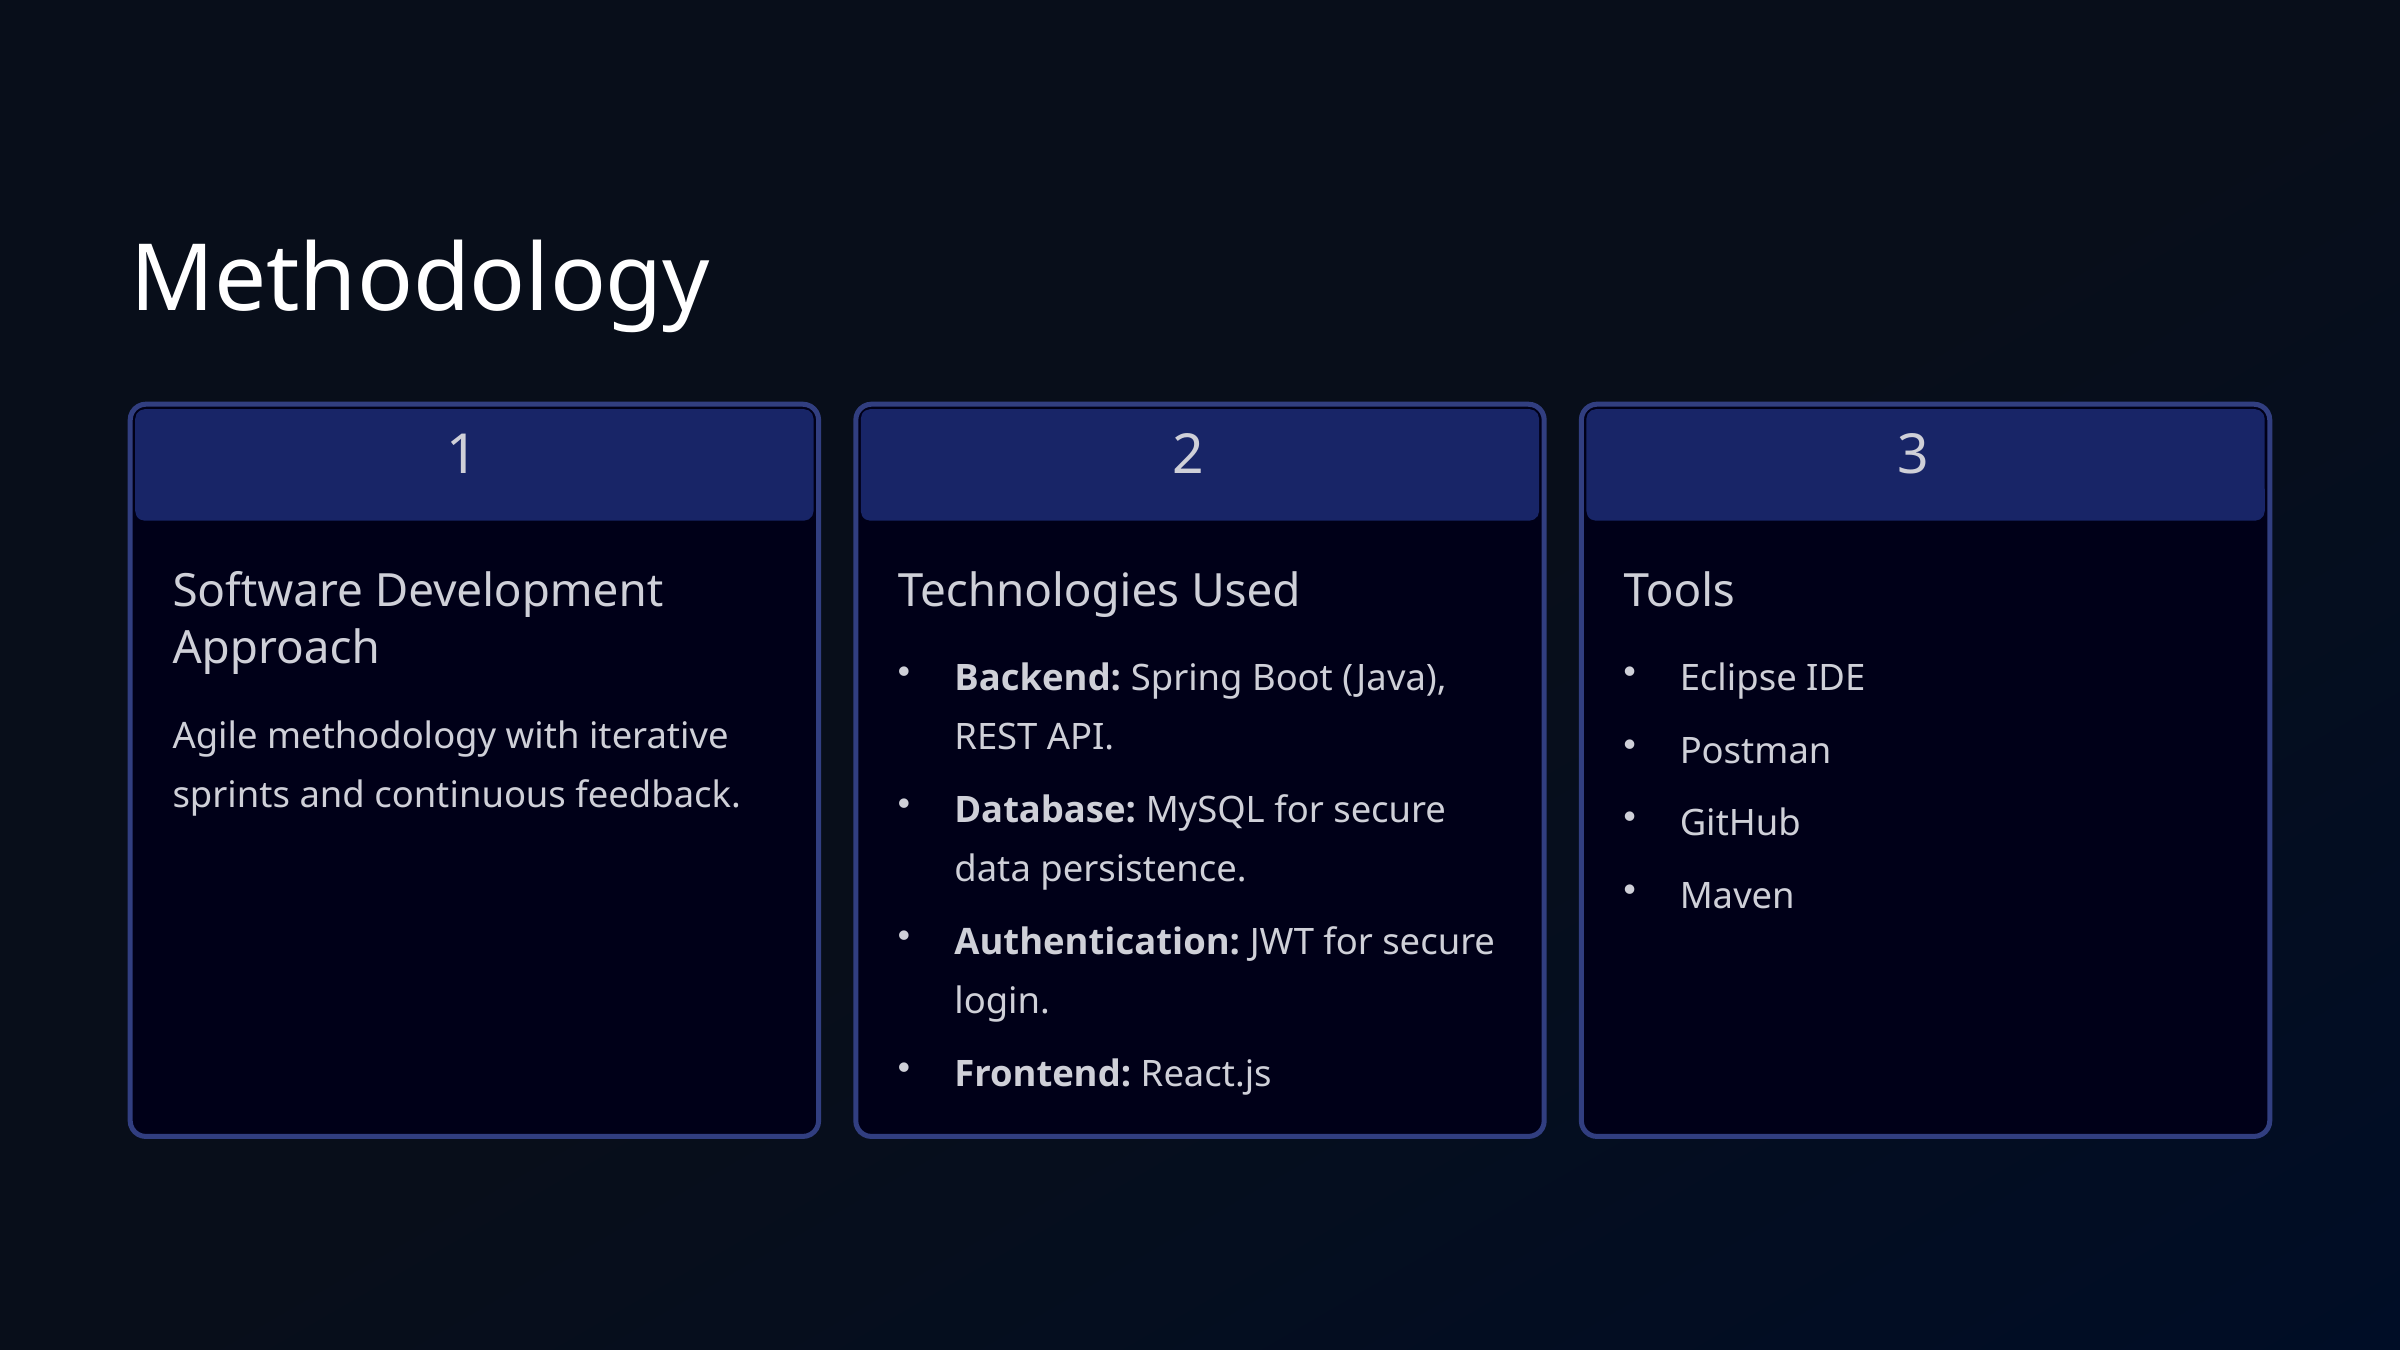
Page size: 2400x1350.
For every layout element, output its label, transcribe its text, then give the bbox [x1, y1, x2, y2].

text_box [860, 409, 1540, 521]
text_box 3 [1897, 429, 1954, 500]
text_box 1 [446, 429, 503, 500]
text_box [1581, 404, 2270, 1137]
text_box Database: MySQL for secure data persistence. [897, 770, 1502, 890]
text_box Authentication: JWT for secure login. [897, 902, 1502, 1022]
text_box [855, 404, 1545, 1137]
text_box Methodology [130, 213, 1061, 330]
text_box Postman [1623, 710, 2228, 771]
text_box Maven [1623, 856, 2228, 916]
text_box Tools [1623, 558, 2089, 617]
text_box Technologies Used [897, 558, 1363, 617]
text_box [135, 409, 814, 521]
text_box [130, 404, 819, 1137]
text_box Eclipse IDE [1623, 638, 2228, 698]
text_box Agile methodology with iterative sprints and continuous feedback. [172, 696, 777, 816]
text_box 2 [1172, 429, 1228, 500]
text_box Software Development Approach [172, 558, 777, 675]
text_box [1586, 409, 2265, 521]
text_box Frontend: React.js [897, 1034, 1502, 1095]
text_box Backend: Spring Boot (Java), REST API. [897, 638, 1502, 758]
text_box GitHub [1623, 783, 2228, 844]
